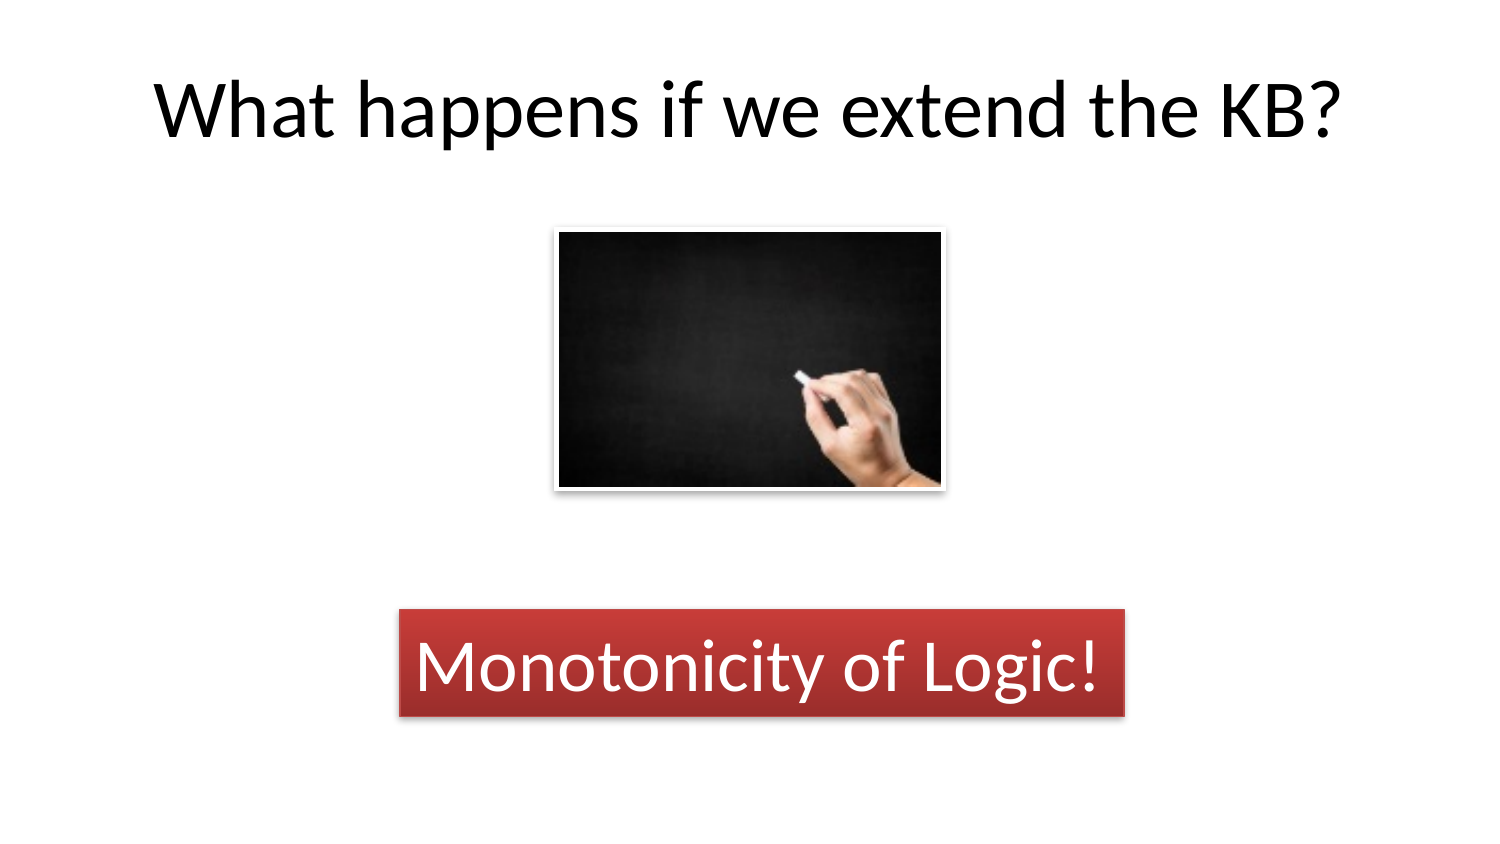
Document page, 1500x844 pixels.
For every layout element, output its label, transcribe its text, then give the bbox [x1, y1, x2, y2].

text_box Monotonicity of Logic! [399, 609, 1124, 717]
picture [558, 231, 942, 487]
title What happens if we extend the KB? [75, 33, 1425, 175]
